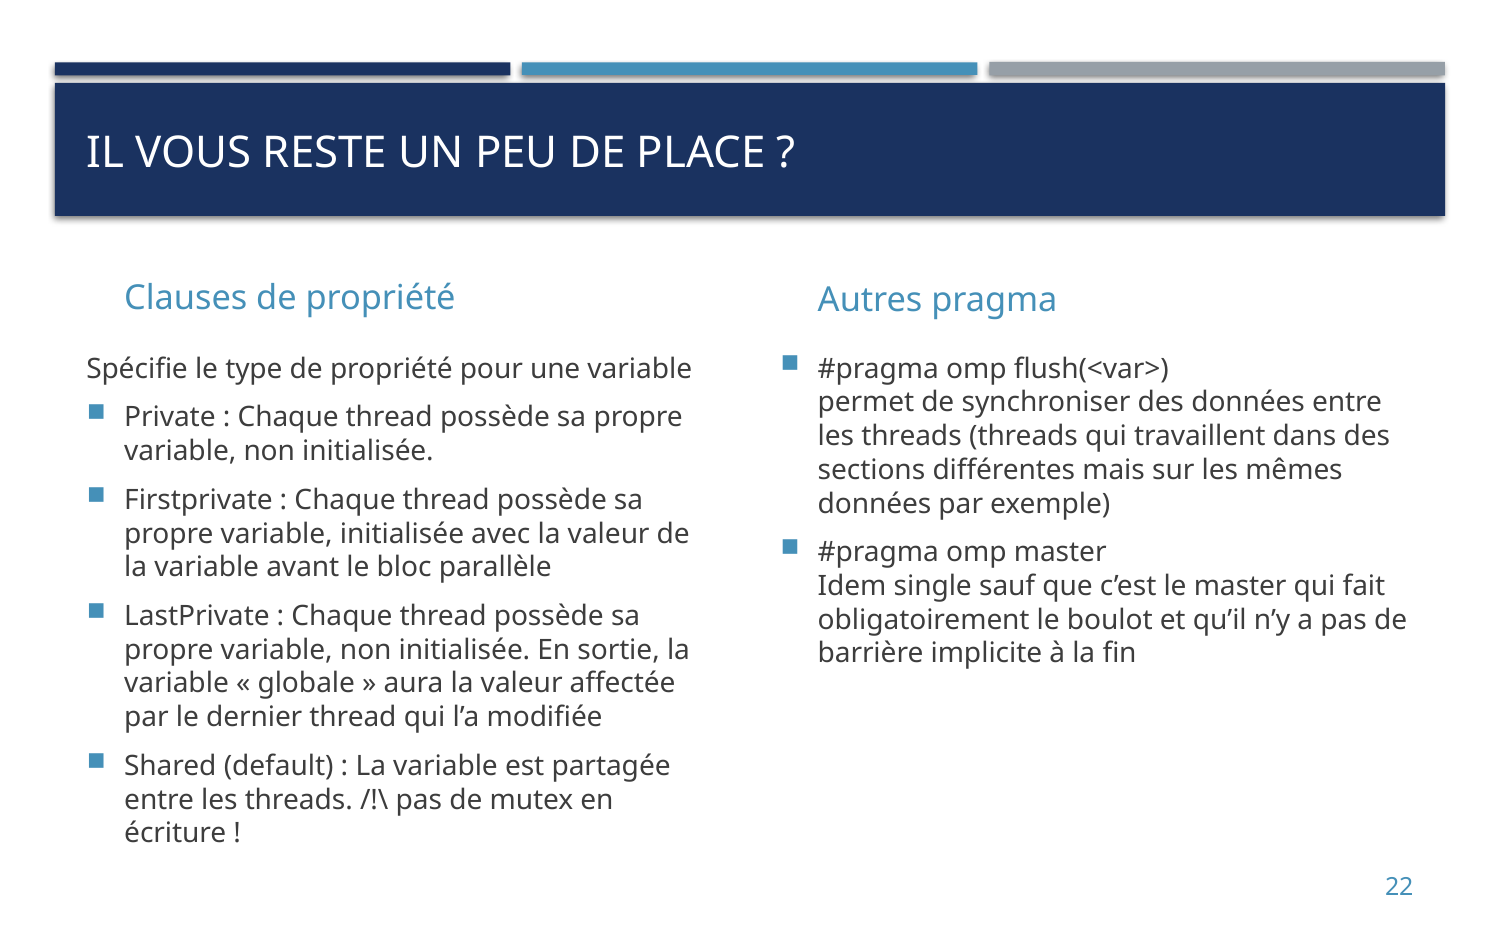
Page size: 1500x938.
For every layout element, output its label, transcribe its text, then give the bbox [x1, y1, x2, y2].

list #pragma omp flush(<var>) permet de synchroniser des données entre les threads (threads qui travaillent dans des sections différentes mais sur les mêmes données par exemple) #pragma omp master Idem single sauf que c’est le master qui fait obligatoirement le boulot et qu’il n’y a pas de barrière implicite à la fin [765, 342, 1429, 861]
slide_number 22 [1298, 863, 1429, 913]
list Spécifie le type de propriété pour une variable Private : Chaque thread possède sa propre variable, non initialisée. Firstprivate : Chaque thread possède sa propre variable, initialisée avec la valeur de la variable avant le bloc parallèle LastPrivate : Chaque thread possède sa propre variable, non initialisée. En sortie, la variable « globale » aura la valeur affectée par le dernier thread qui l’a modifiée Shared (default) : La variable est partagée entre les threads. /!\ pas de mutex en écriture ! [71, 342, 736, 861]
list Clauses de propriété [109, 250, 735, 324]
title Il vous reste un peu de place ? [71, 48, 1429, 184]
list Autres pragma [802, 250, 1429, 326]
